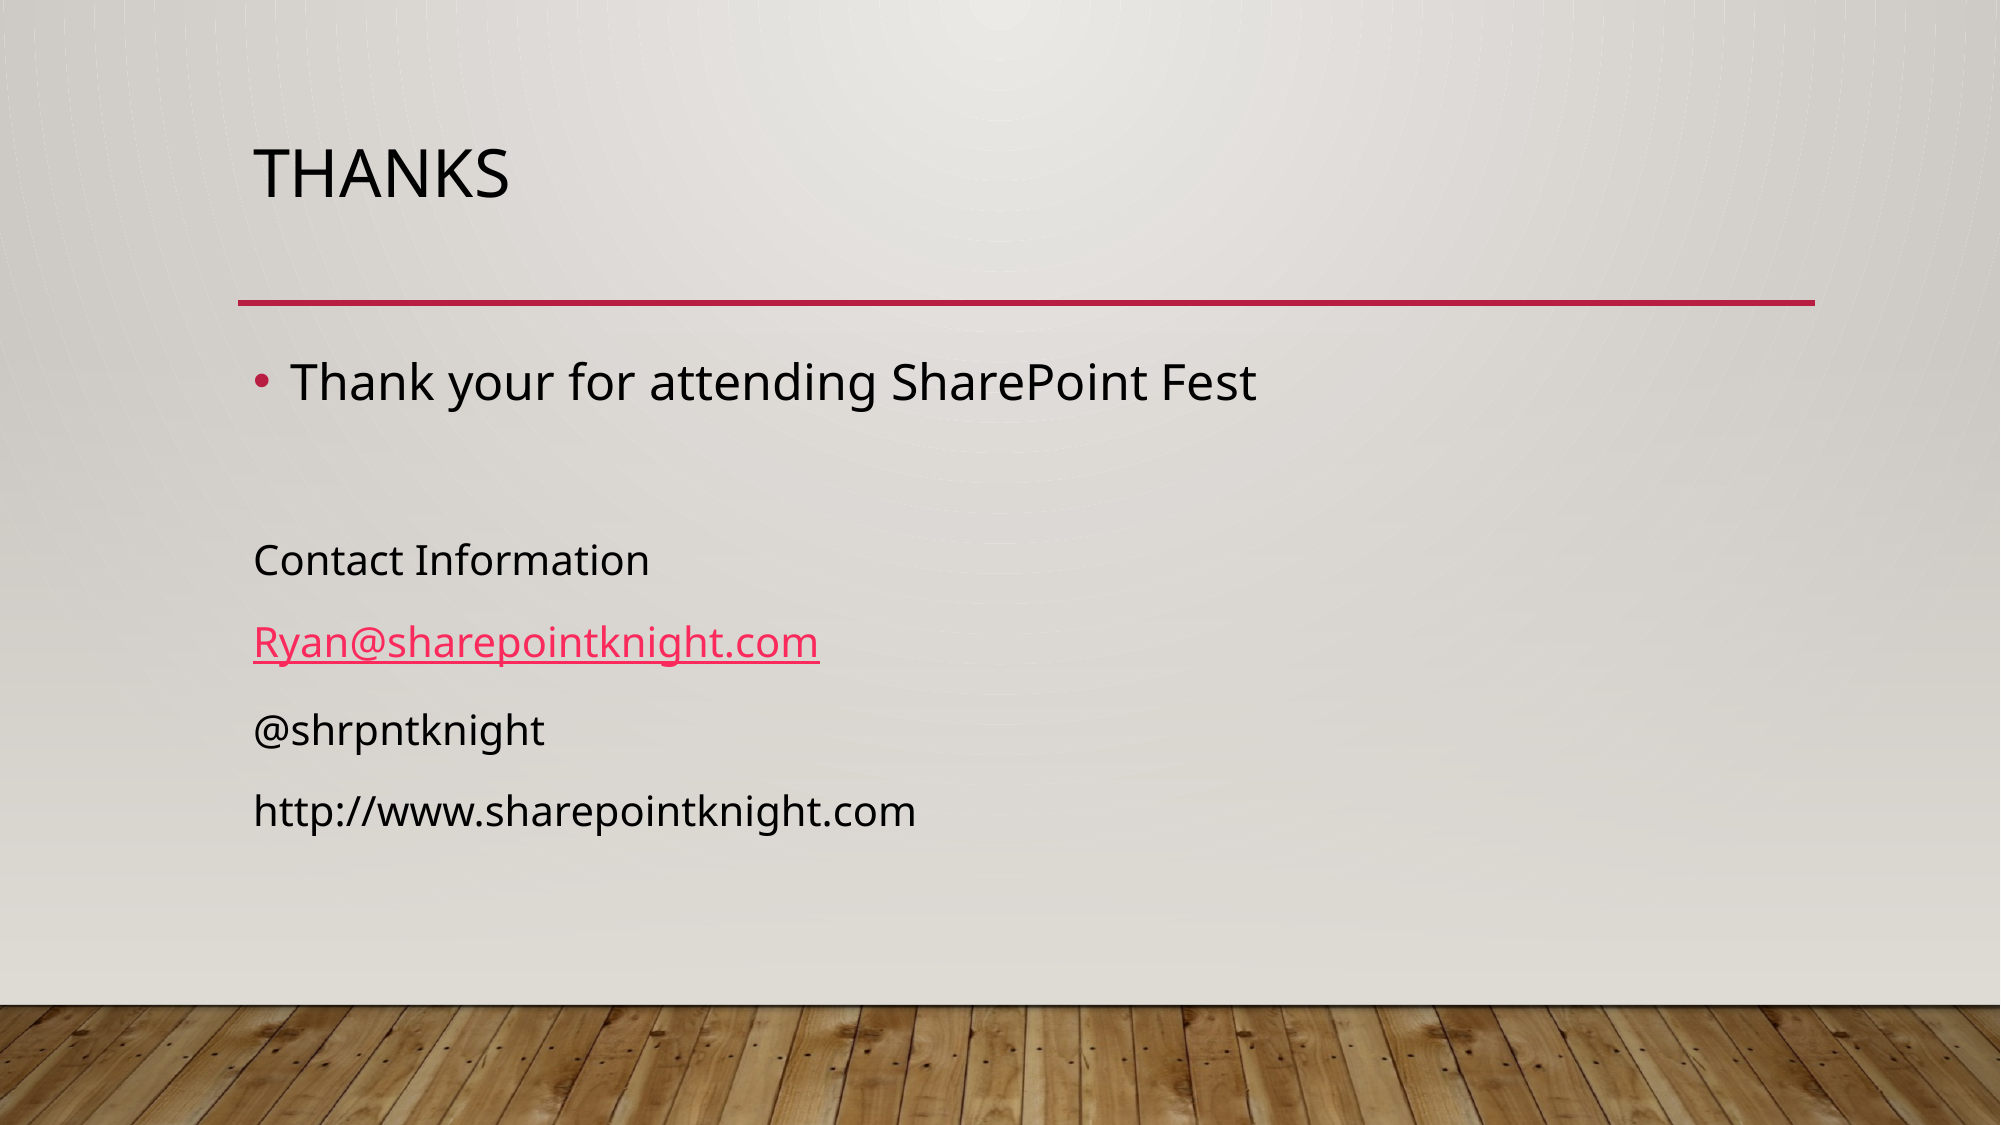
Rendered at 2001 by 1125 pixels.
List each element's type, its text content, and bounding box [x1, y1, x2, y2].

list Thank your for attending SharePoint Fest Contact Information Ryan@sharepointknight.com @shrpntknight http://www.sharepointknight.com [238, 330, 1814, 897]
picture [0, 1005, 2000, 1125]
title Thanks [238, 131, 1814, 305]
